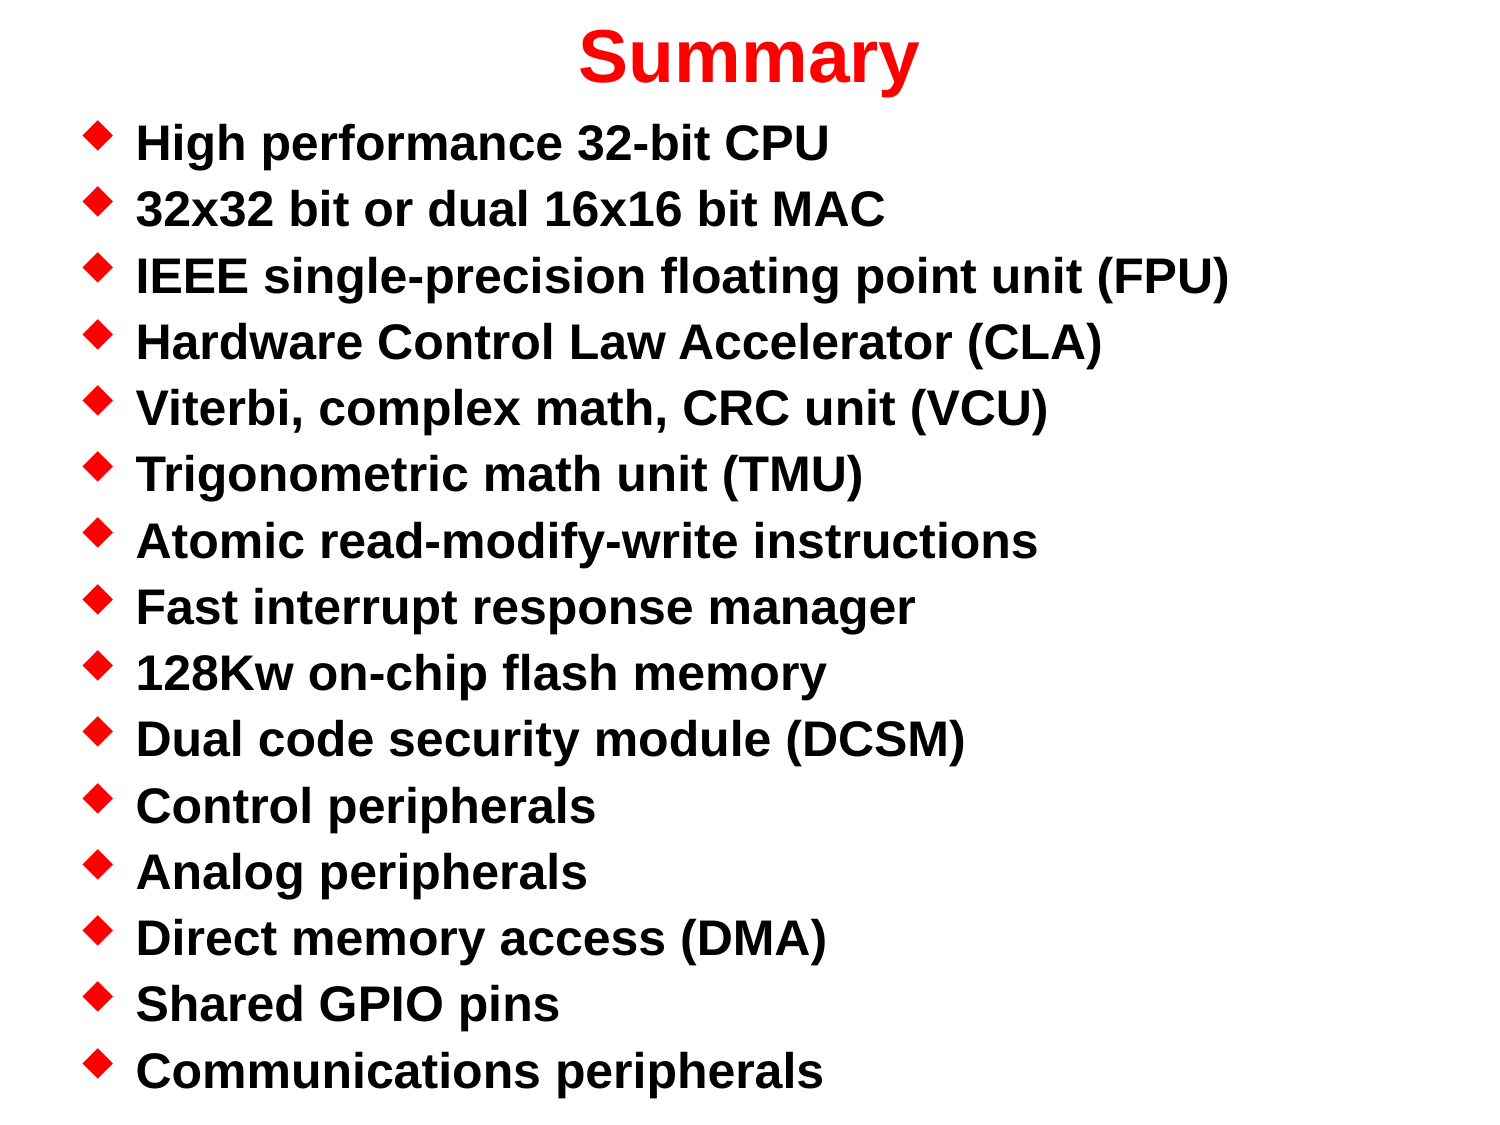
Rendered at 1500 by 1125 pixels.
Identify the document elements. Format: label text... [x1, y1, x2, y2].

list High performance 32-bit CPU 32x32 bit or dual 16x16 bit MAC IEEE single-precision floating point unit (FPU) Hardware Control Law Accelerator (CLA) Viterbi, complex math, CRC unit (VCU) Trigonometric math unit (TMU) Atomic read-modify-write instructions Fast interrupt response manager 128Kw on-chip flash memory Dual code security module (DCSM) Control peripherals Analog peripherals Direct memory access (DMA) Shared GPIO pins Communications peripherals [64, 103, 1430, 1110]
title Summary [0, 0, 1500, 122]
